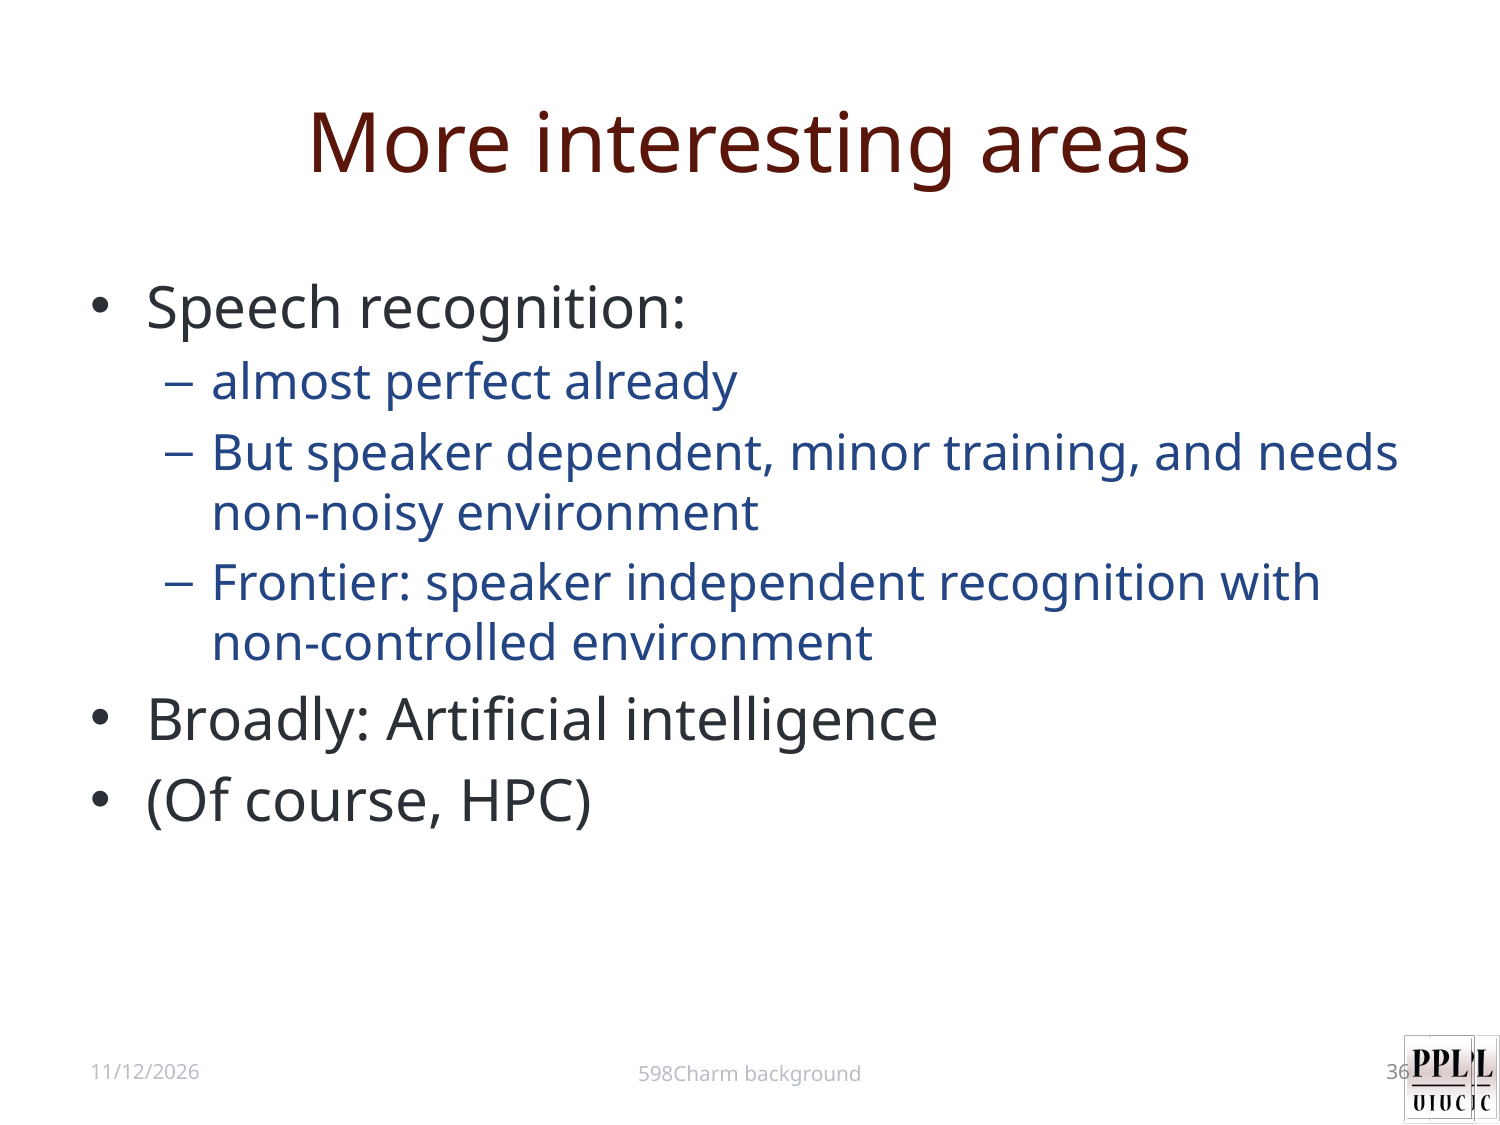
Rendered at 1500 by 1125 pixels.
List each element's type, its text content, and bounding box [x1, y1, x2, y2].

picture [1400, 1032, 1500, 1125]
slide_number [75, 1042, 425, 1103]
footer 598Charm background [512, 1042, 988, 1103]
list Speech recognition: almost perfect already But speaker dependent, minor training, and needs non-noisy environment Frontier: speaker independent recognition with non-controlled environment Broadly: Artificial intelligence (Of course, HPC) [75, 262, 1425, 1005]
title More interesting areas [75, 45, 1425, 233]
slide_number 36 [1074, 1042, 1425, 1103]
